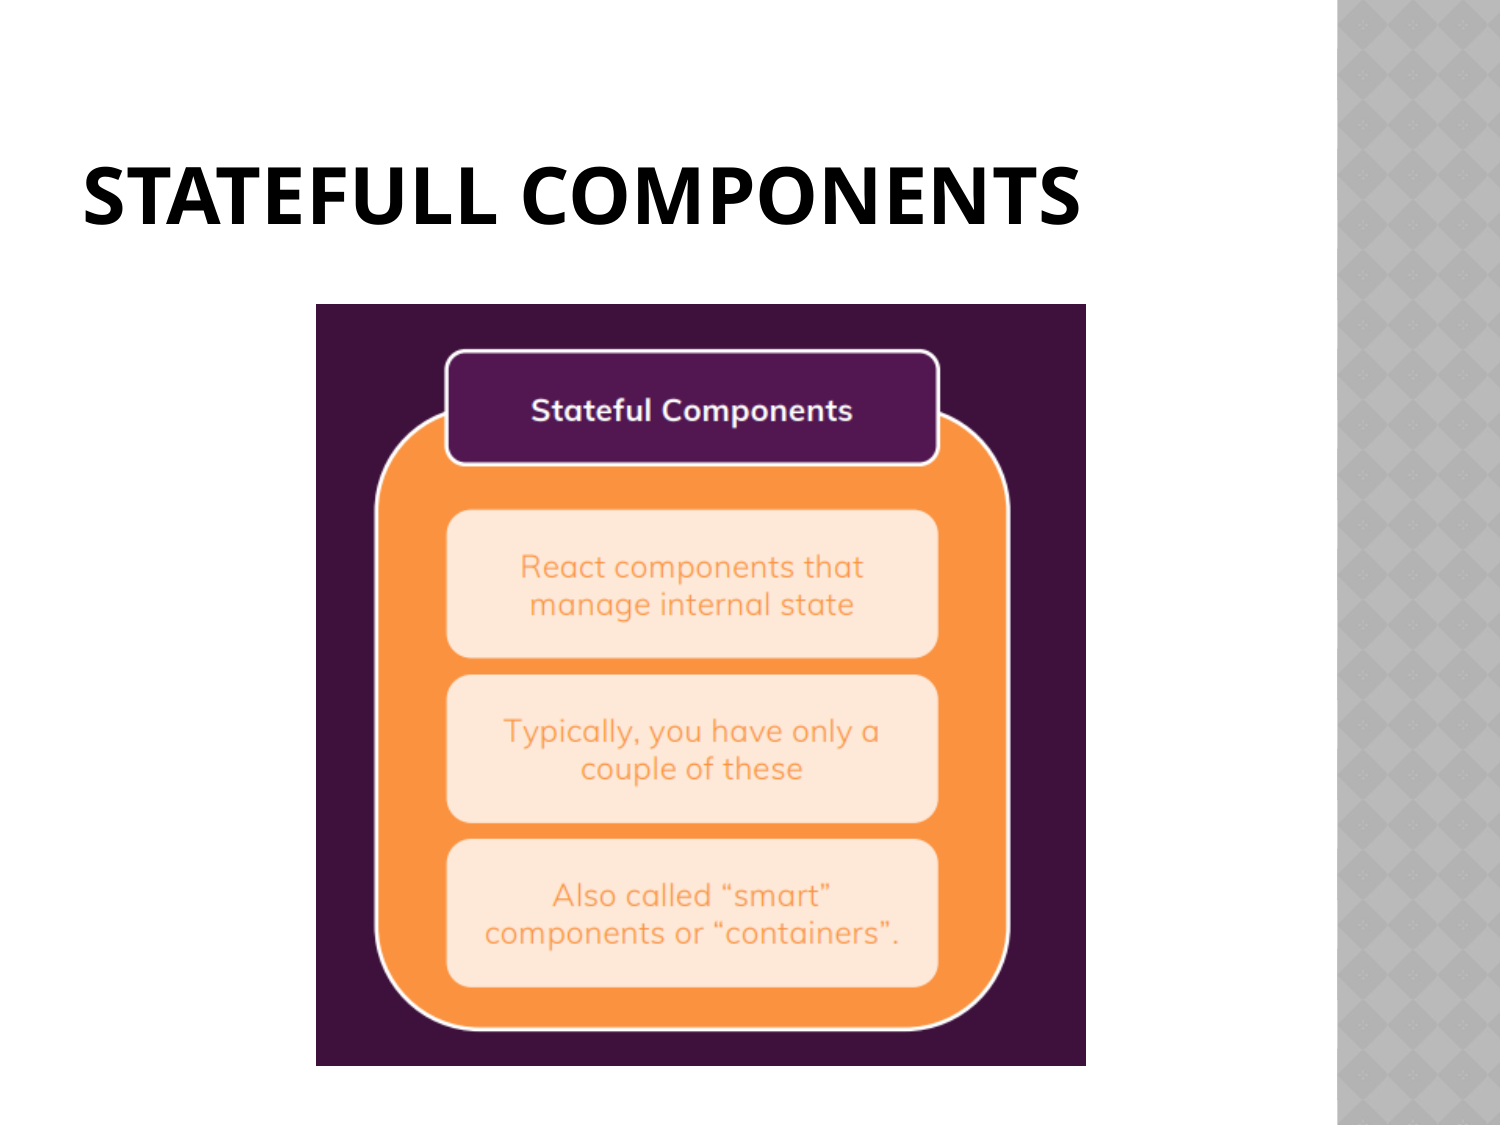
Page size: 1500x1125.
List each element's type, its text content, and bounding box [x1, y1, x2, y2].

title Statefull components [75, 52, 1263, 240]
picture [315, 304, 1086, 1066]
